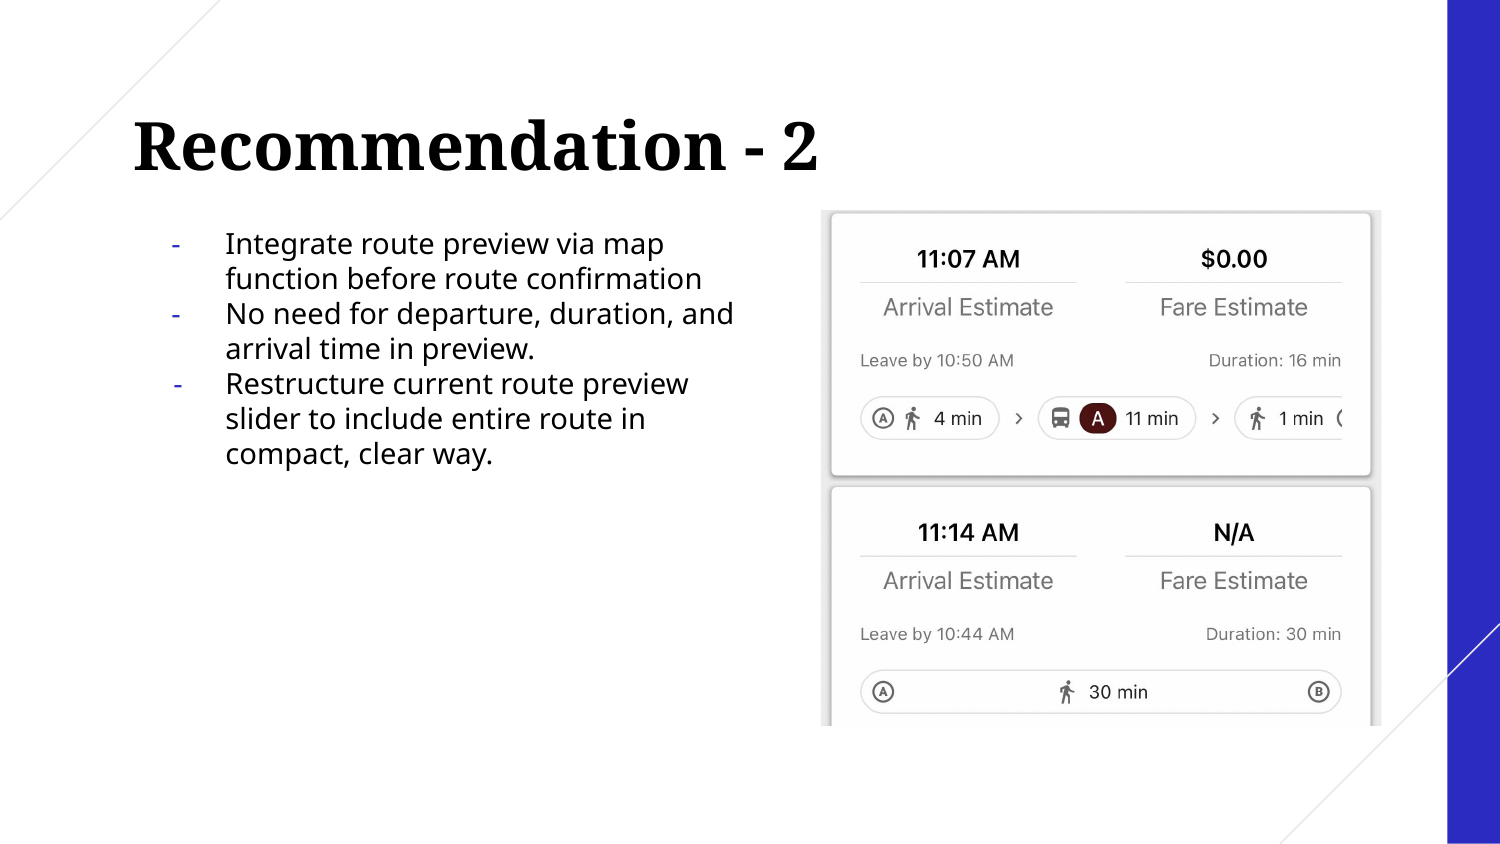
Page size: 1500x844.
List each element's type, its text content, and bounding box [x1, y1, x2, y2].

picture [820, 210, 1382, 726]
list Integrate route preview via map function before route confirmation No need for departure, duration, and arrival time in preview. Restructure current route preview slider to include entire route in compact, clear way. [135, 210, 781, 726]
title Recommendation - 2 [118, 88, 1382, 183]
